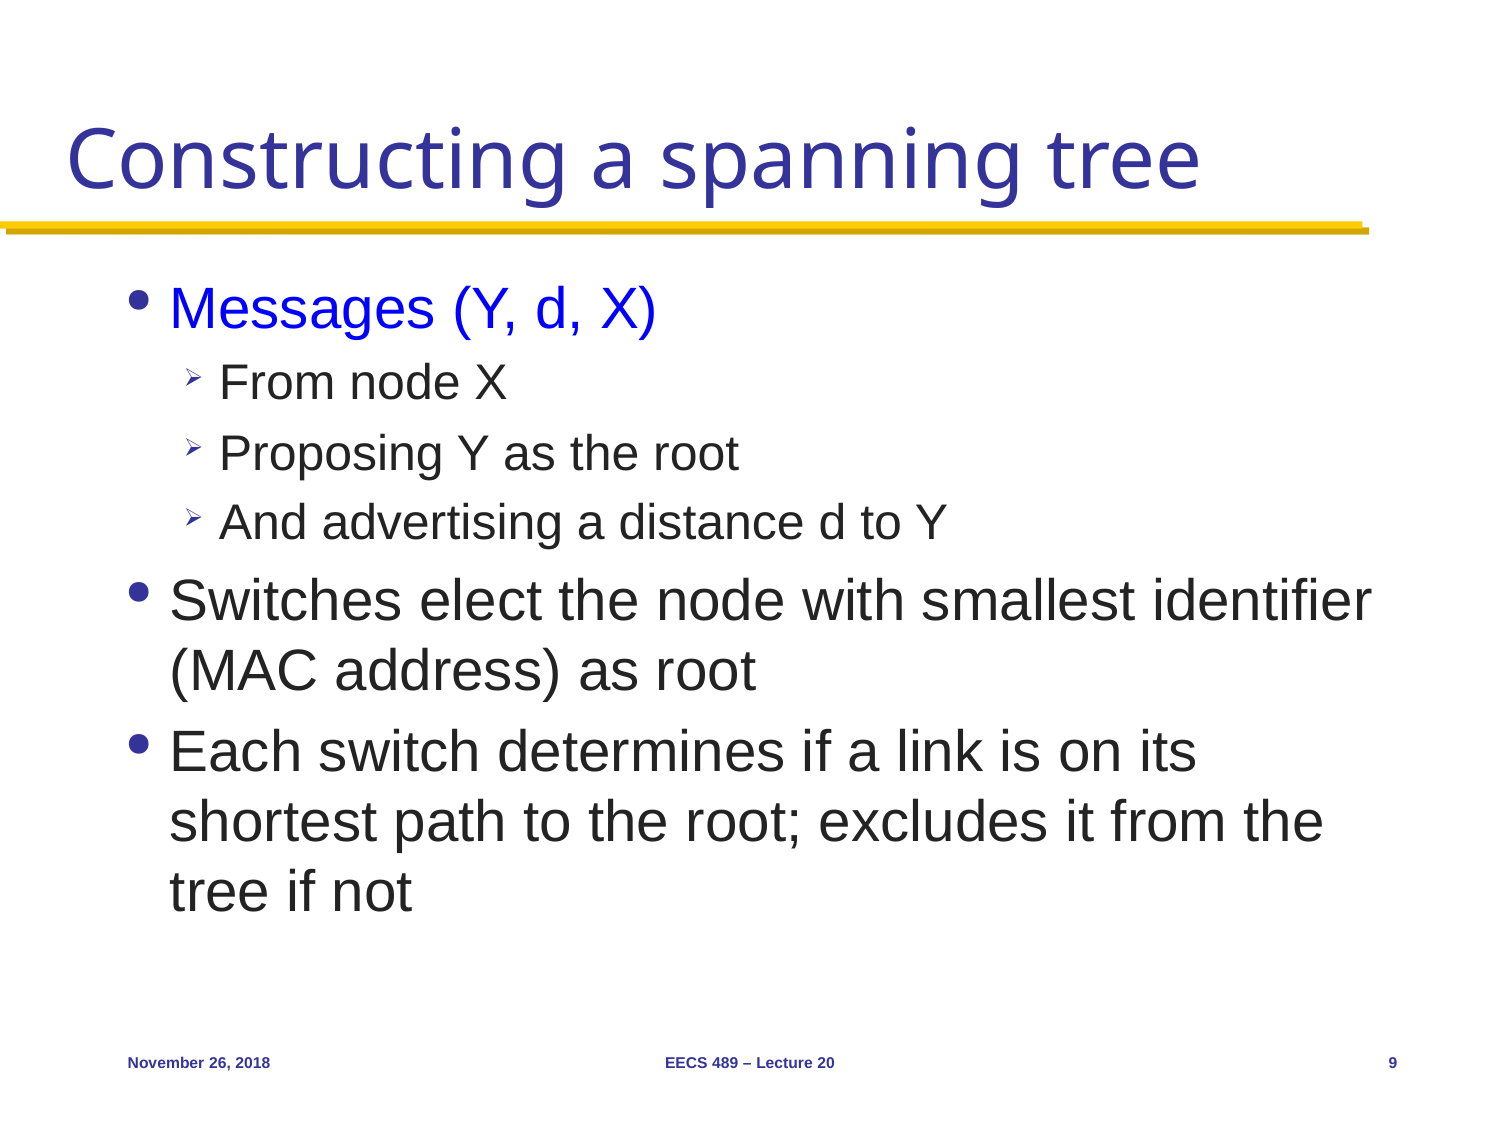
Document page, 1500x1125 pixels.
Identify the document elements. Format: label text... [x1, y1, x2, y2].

footer EECS 489 – Lecture 20 [512, 1024, 988, 1101]
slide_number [112, 1024, 426, 1101]
slide_number 9 [1312, 1024, 1413, 1101]
list Messages (Y, d, X) From node X Proposing Y as the root And advertising a distance d to Y Switches elect the node with smallest identifier (MAC address) as root Each switch determines if a link is on its shortest path to the root; excludes it from the tree if not [112, 262, 1413, 988]
title Constructing a spanning tree [49, 24, 1451, 213]
